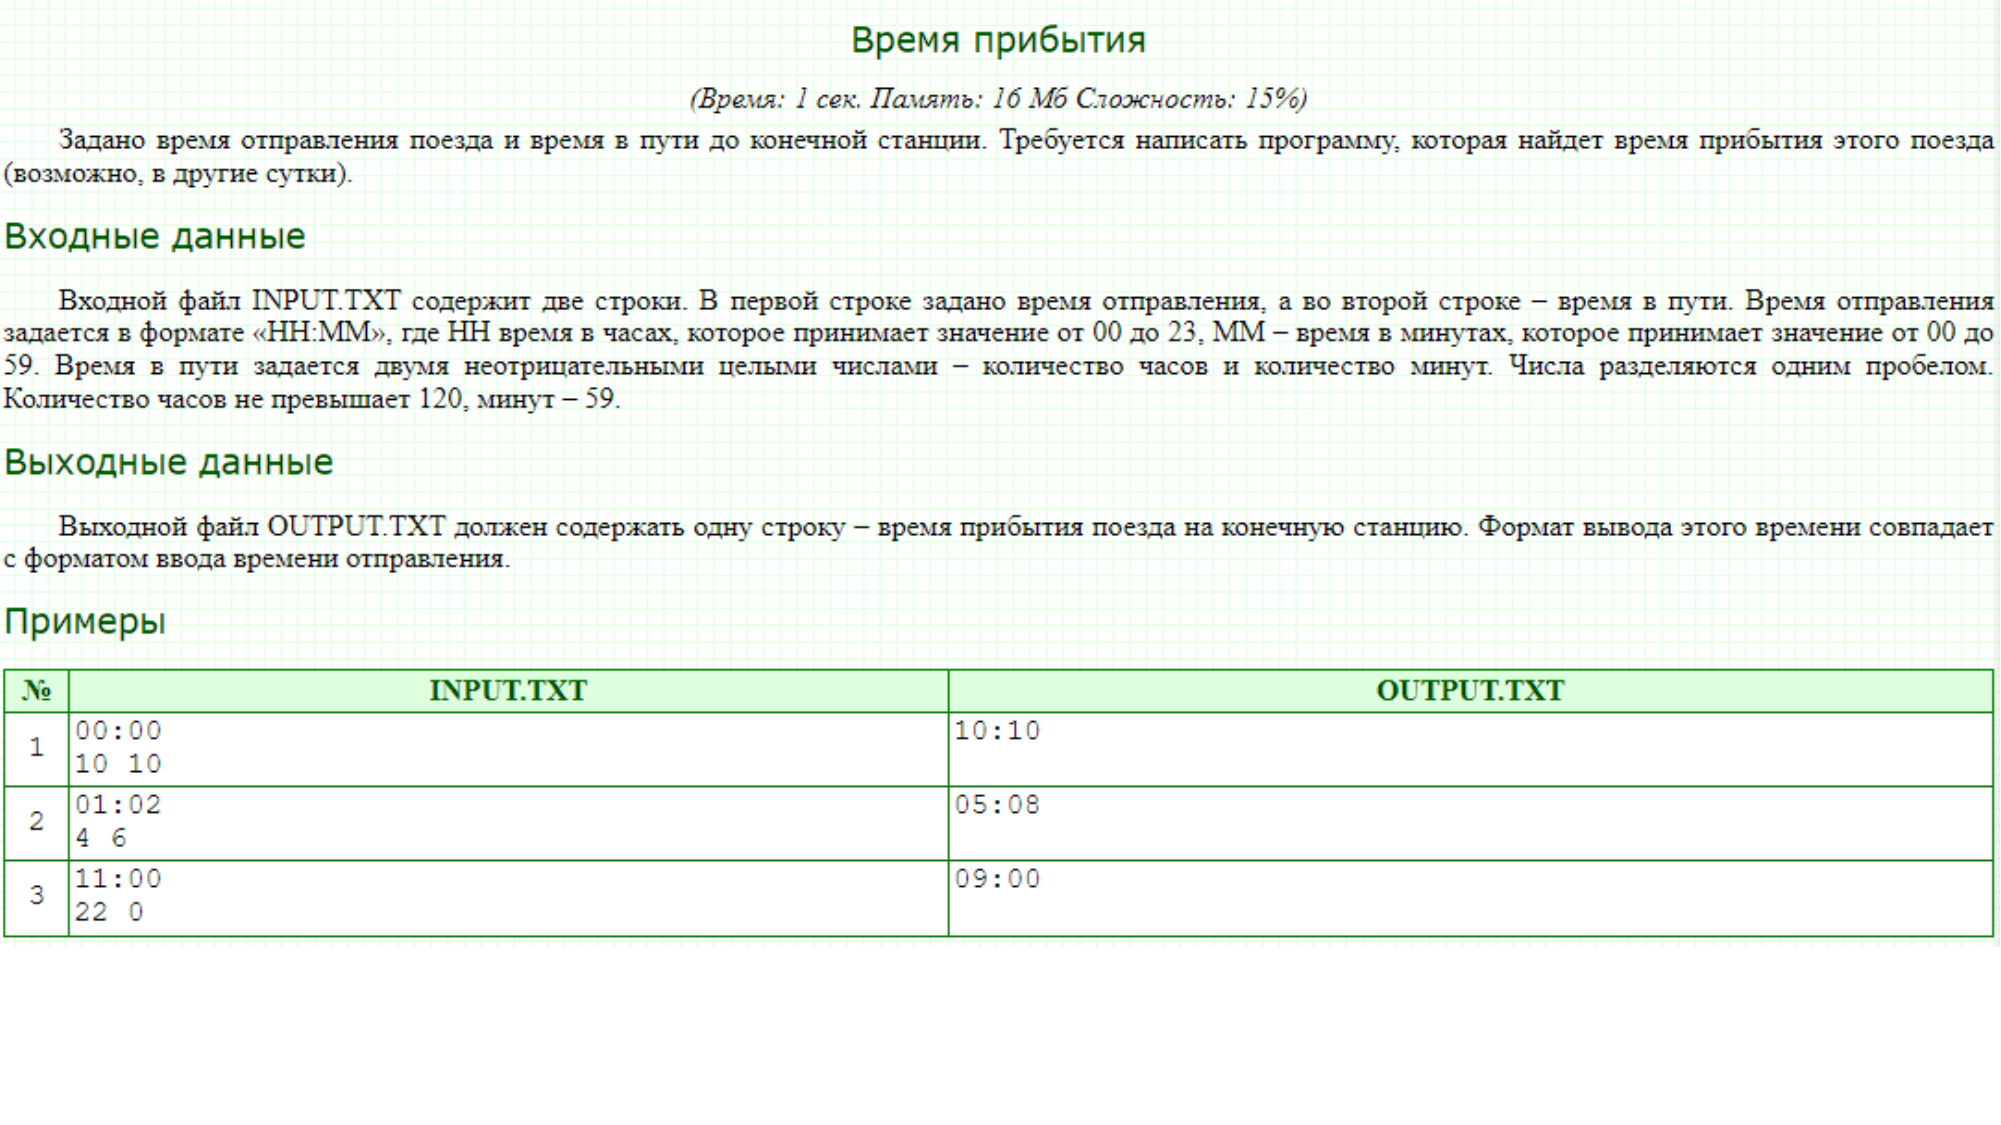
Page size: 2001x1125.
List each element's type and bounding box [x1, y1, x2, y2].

picture [0, 0, 2000, 947]
